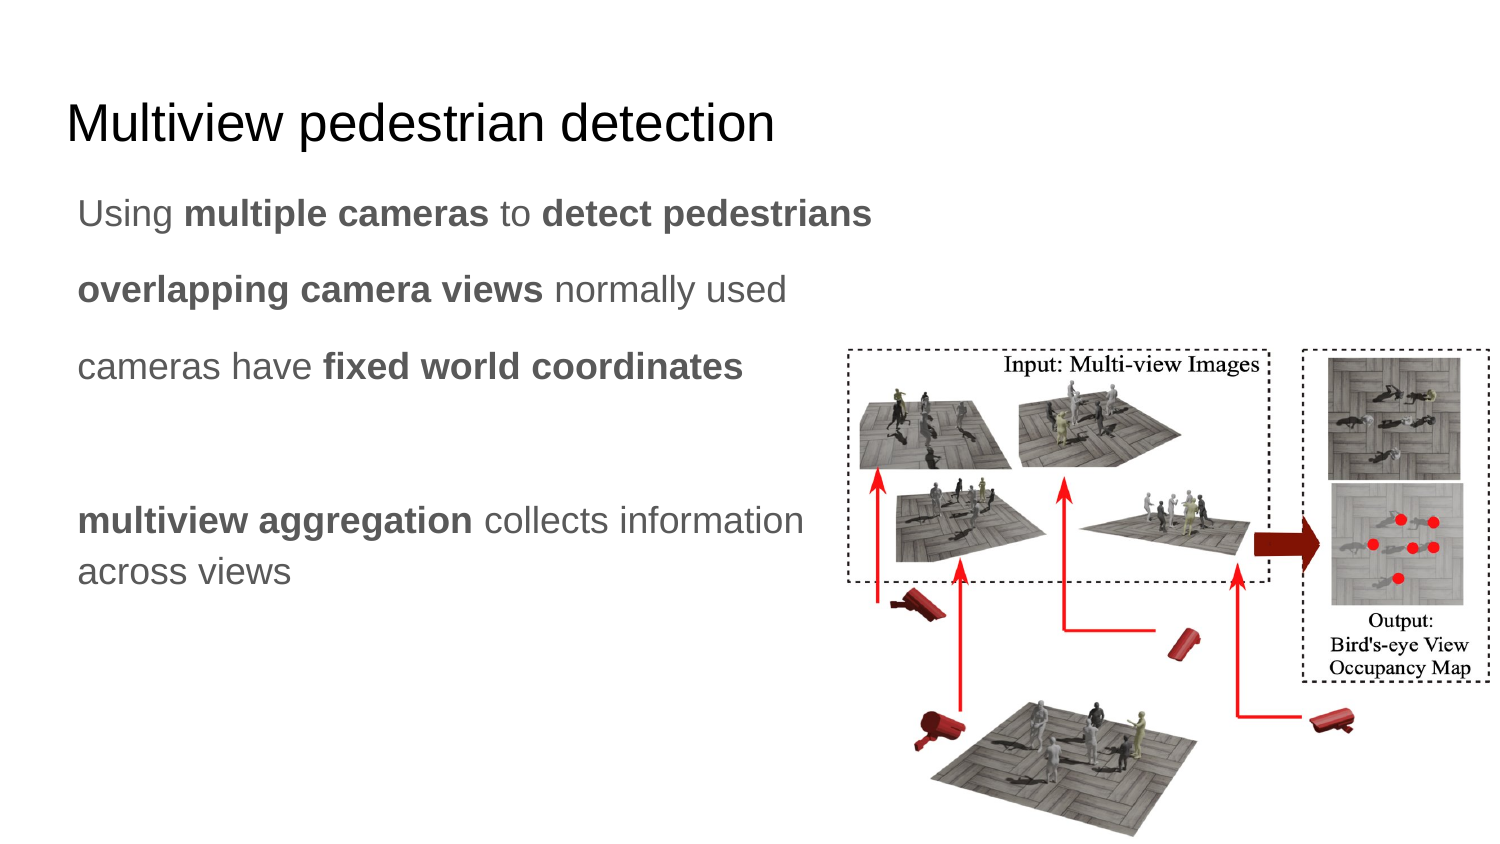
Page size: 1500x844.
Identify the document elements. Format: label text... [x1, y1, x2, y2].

picture [831, 338, 1500, 844]
list Using multiple cameras to detect pedestrians overlapping camera views normally used cameras have fixed world coordinates multiview aggregation collects information across views [62, 166, 903, 796]
title Multiview pedestrian detection [51, 72, 1449, 167]
